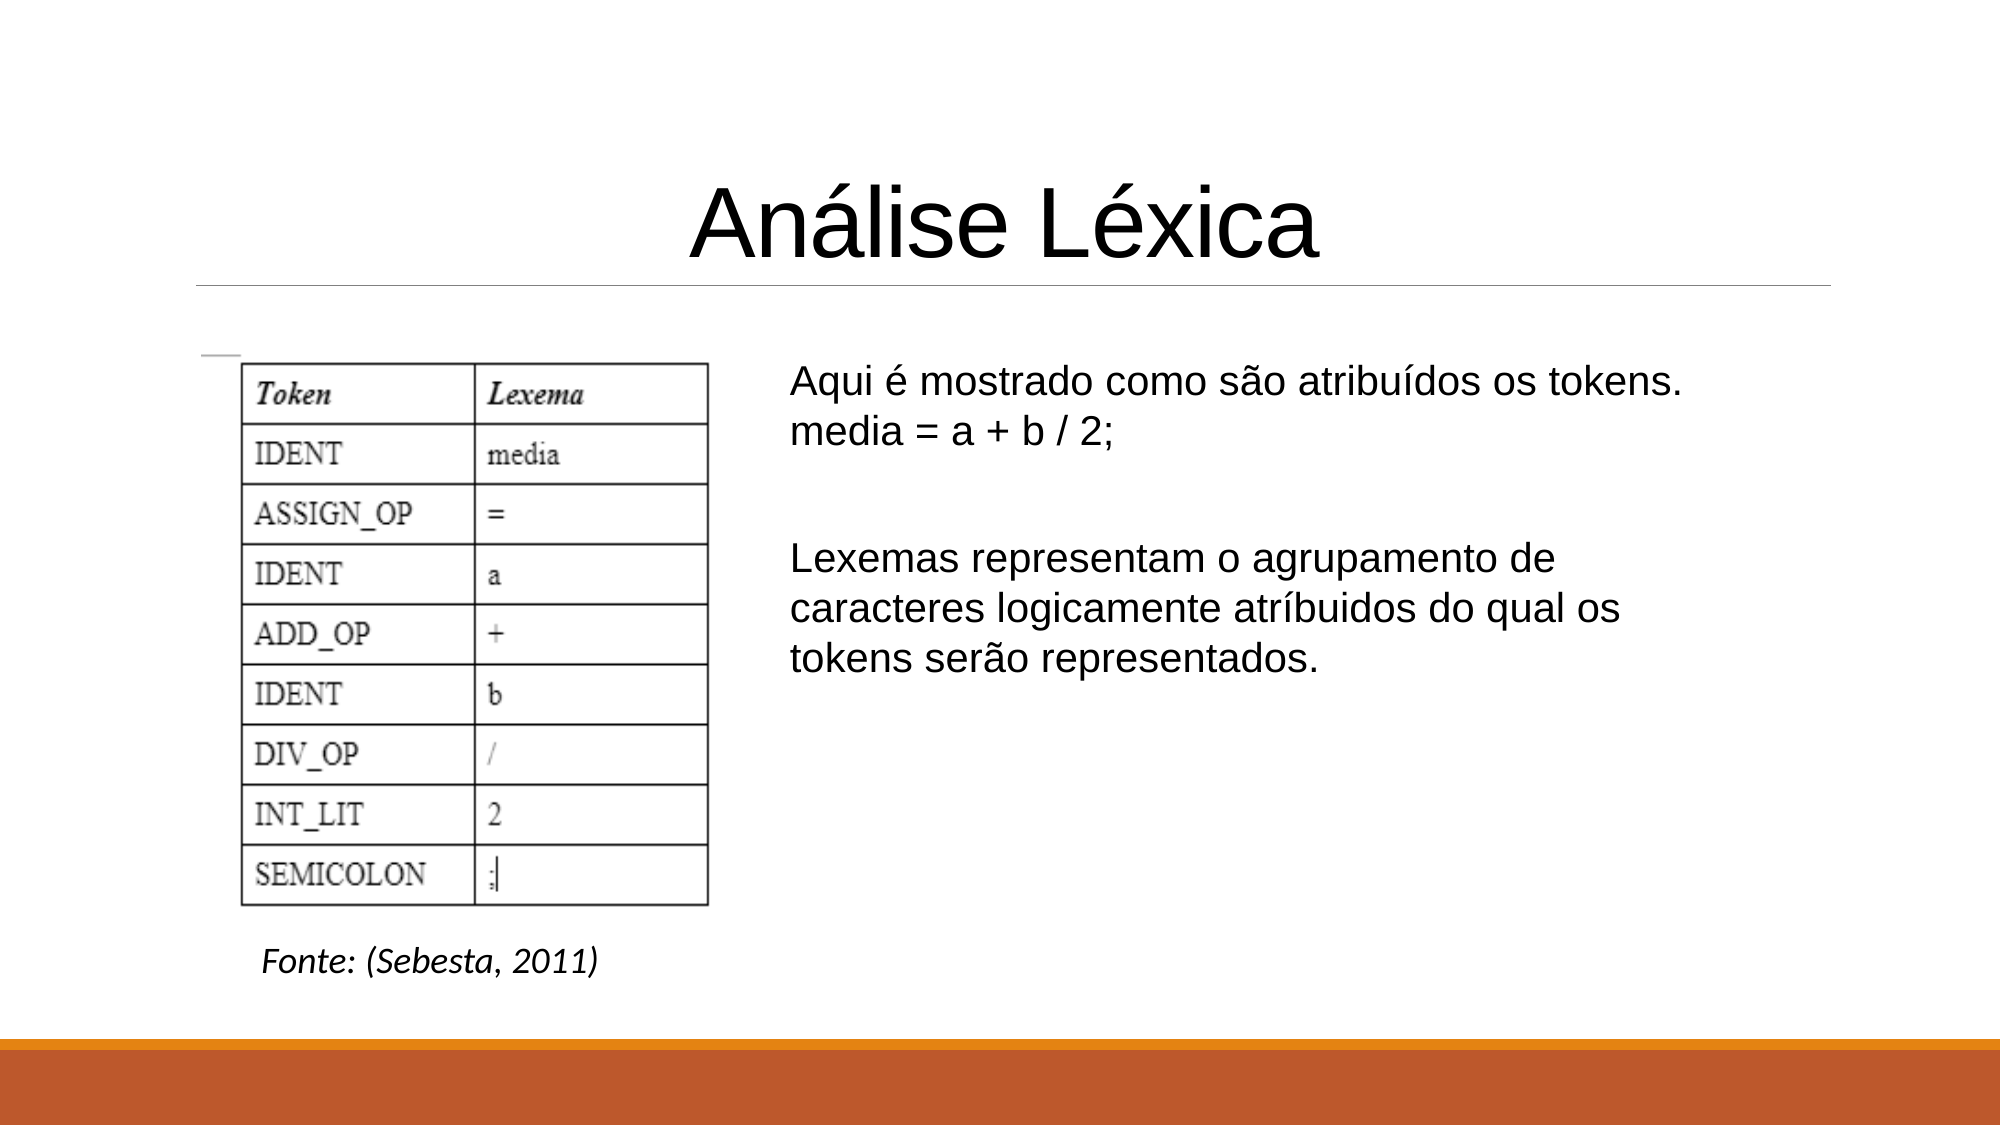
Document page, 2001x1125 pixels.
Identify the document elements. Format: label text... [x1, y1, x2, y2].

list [201, 353, 780, 922]
text_box Fonte: (Sebesta, 2011) [246, 928, 697, 989]
text_box Aqui é mostrado como são atribuídos os tokens. media = a + b / 2; [774, 345, 1829, 461]
title Análise Léxica [180, 47, 1830, 285]
text_box Lexemas representam o agrupamento de caracteres logicamente atríbuidos do qual os tokens serão representados. [788, 523, 1707, 689]
